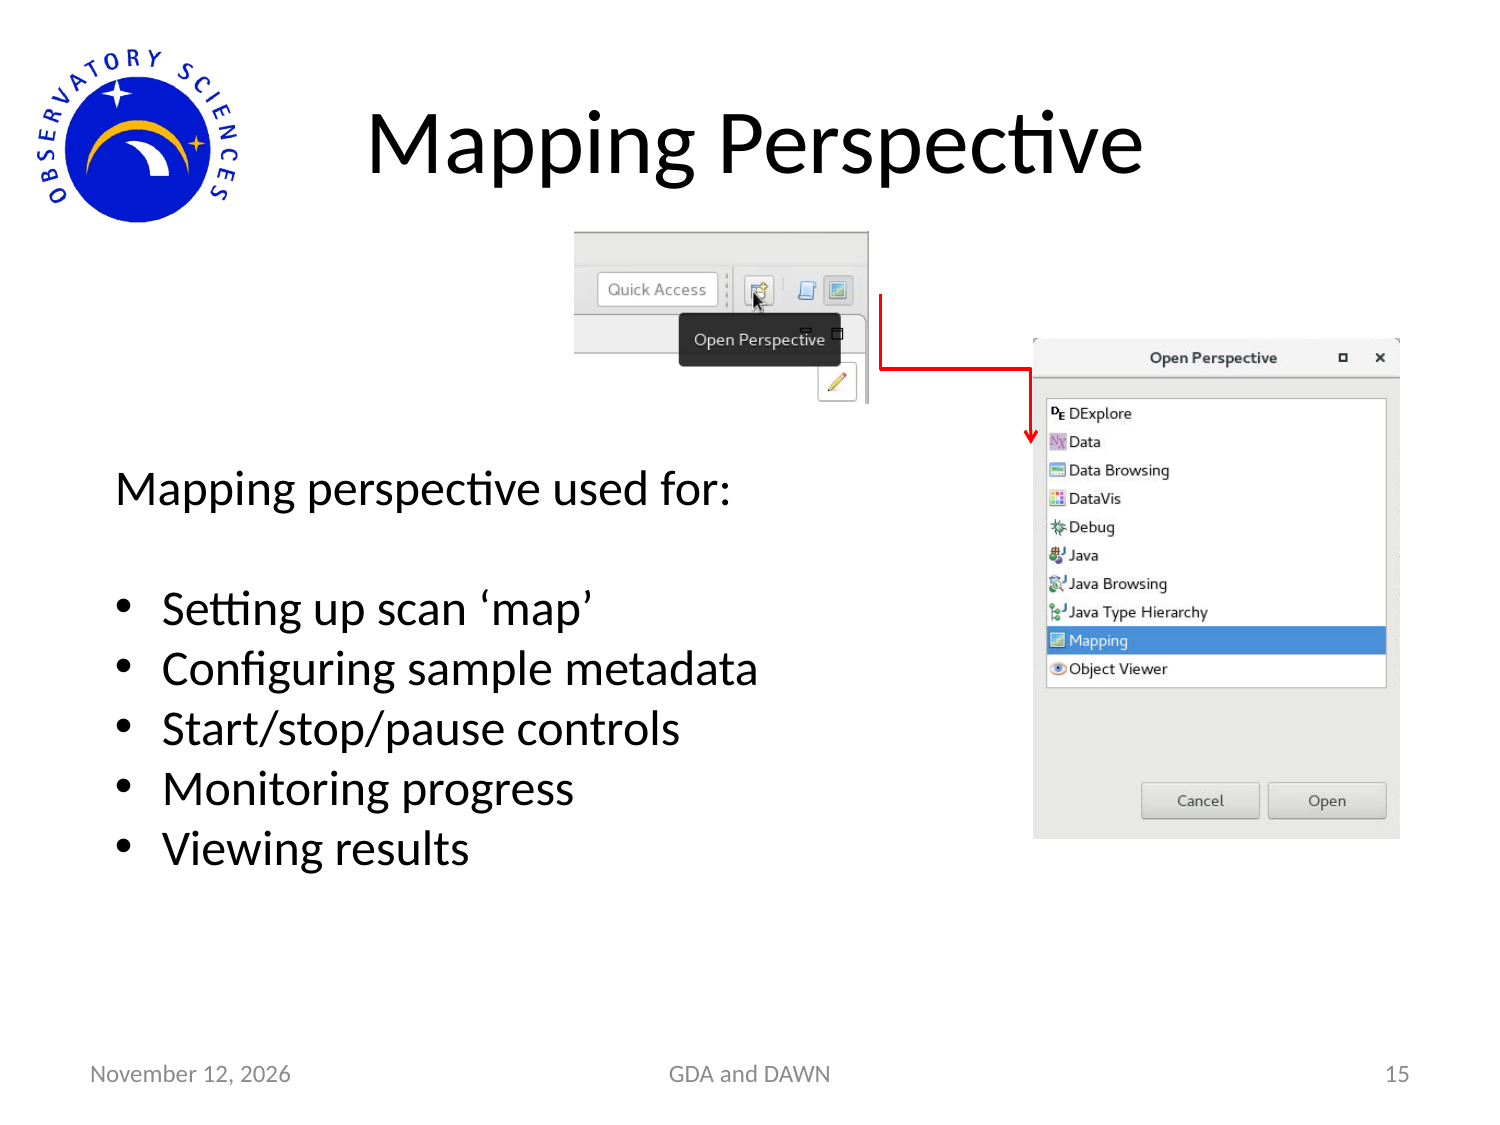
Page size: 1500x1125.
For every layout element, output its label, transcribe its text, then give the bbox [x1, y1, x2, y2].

picture [573, 231, 870, 404]
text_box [880, 293, 1032, 445]
picture [1033, 337, 1400, 839]
picture [37, 49, 238, 223]
slide_number 15 [1074, 1042, 1425, 1103]
text_box Mapping perspective used for: Setting up scan ‘map’ Configuring sample metadata Start/stop/pause controls Monitoring progress Viewing results [100, 387, 963, 883]
footer GDA and DAWN [512, 1042, 988, 1103]
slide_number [75, 1042, 425, 1103]
title Mapping Perspective [253, 42, 1258, 231]
